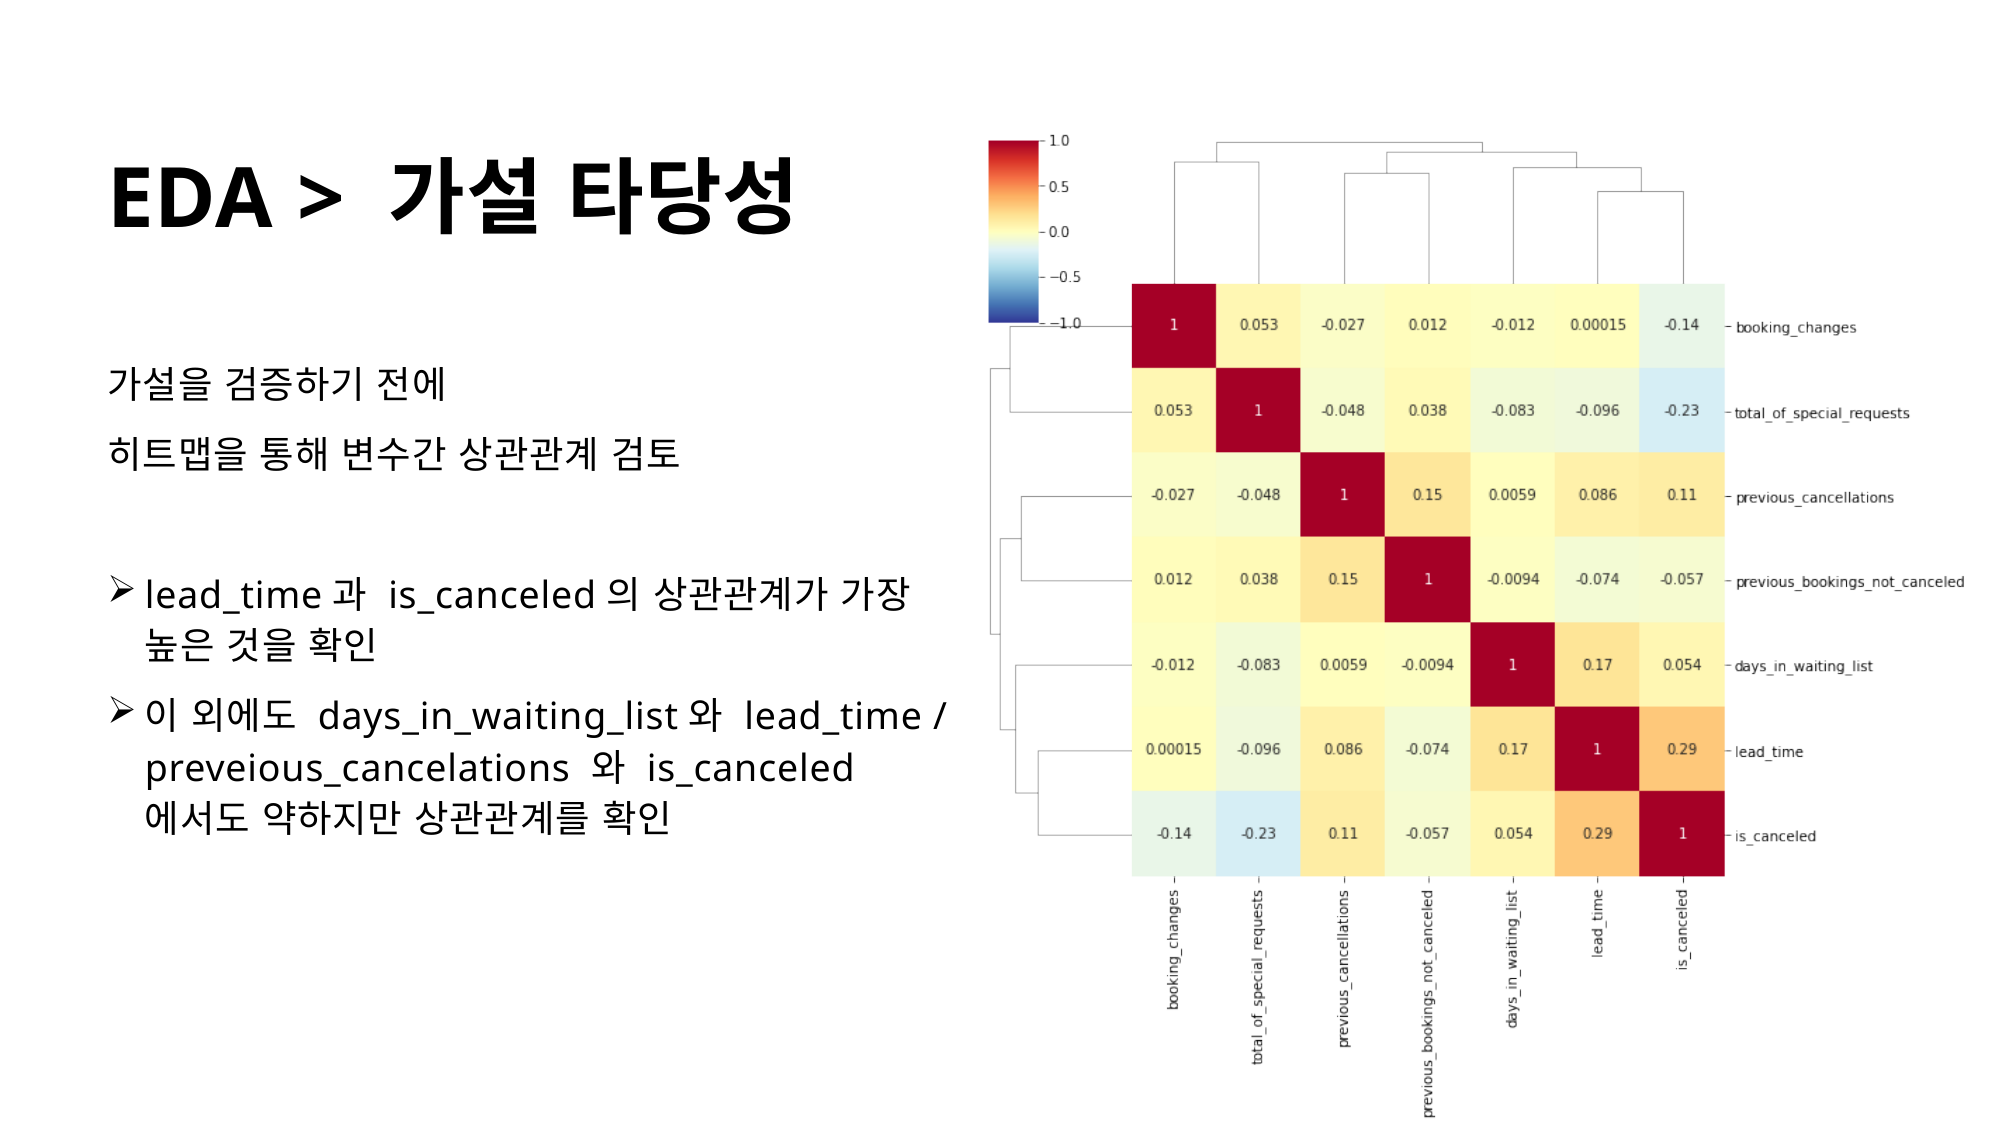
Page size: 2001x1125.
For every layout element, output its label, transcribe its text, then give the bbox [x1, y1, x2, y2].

text_box 가설을 검증하기 전에 히트맵을 통해 변수간 상관관계 검토 lead_time과 is_canceled의 상관관계가 가장 높은 것을 확인 이 외에도 days_in_waiting_list와 lead_time / preveious_cancelations 와 is_canceled에서도 약하지만 상관관계를 확인 [92, 347, 973, 1000]
picture [973, 125, 1974, 1125]
text_box EDA > 가설 타당성 [92, 126, 973, 335]
